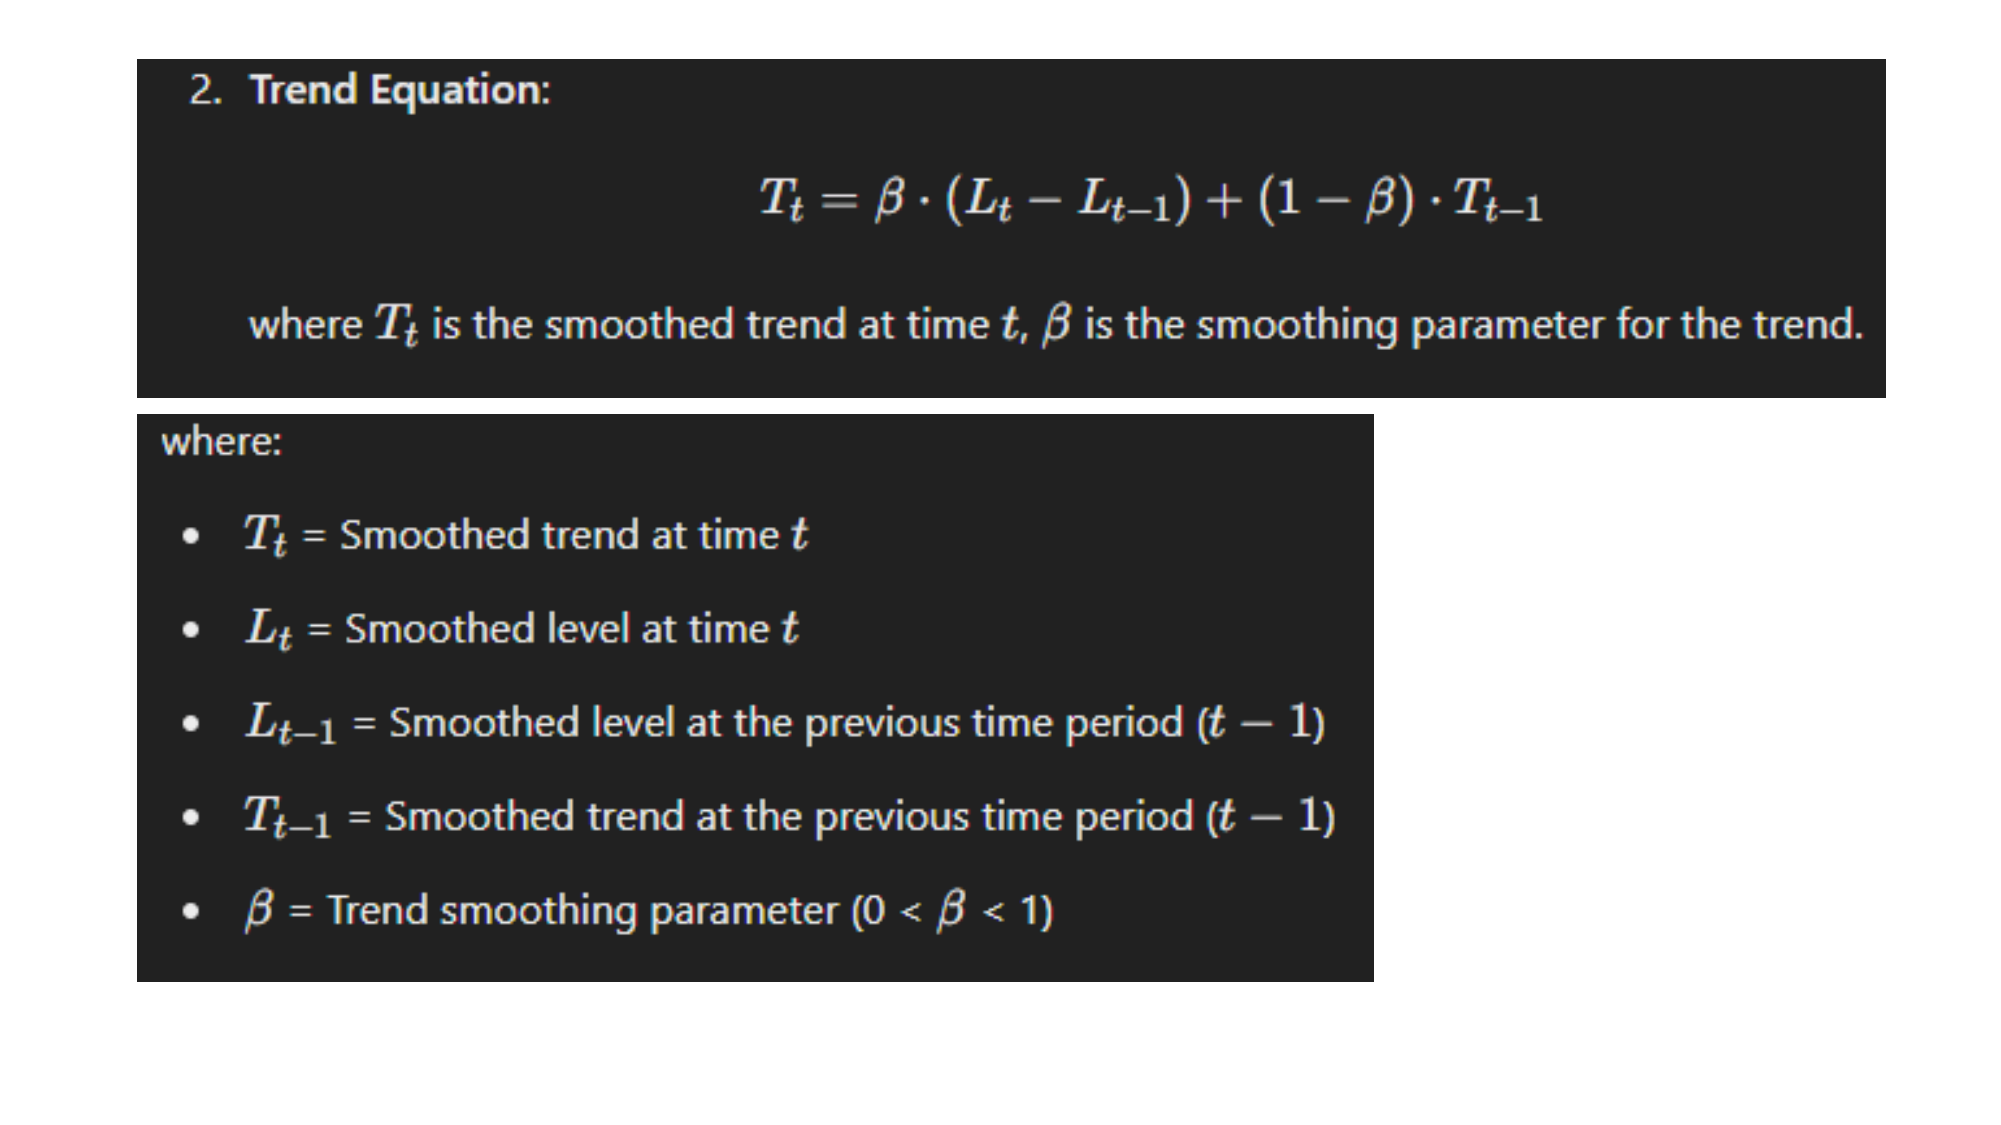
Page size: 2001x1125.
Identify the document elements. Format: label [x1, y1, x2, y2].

picture [137, 59, 1886, 398]
picture [137, 414, 1374, 982]
